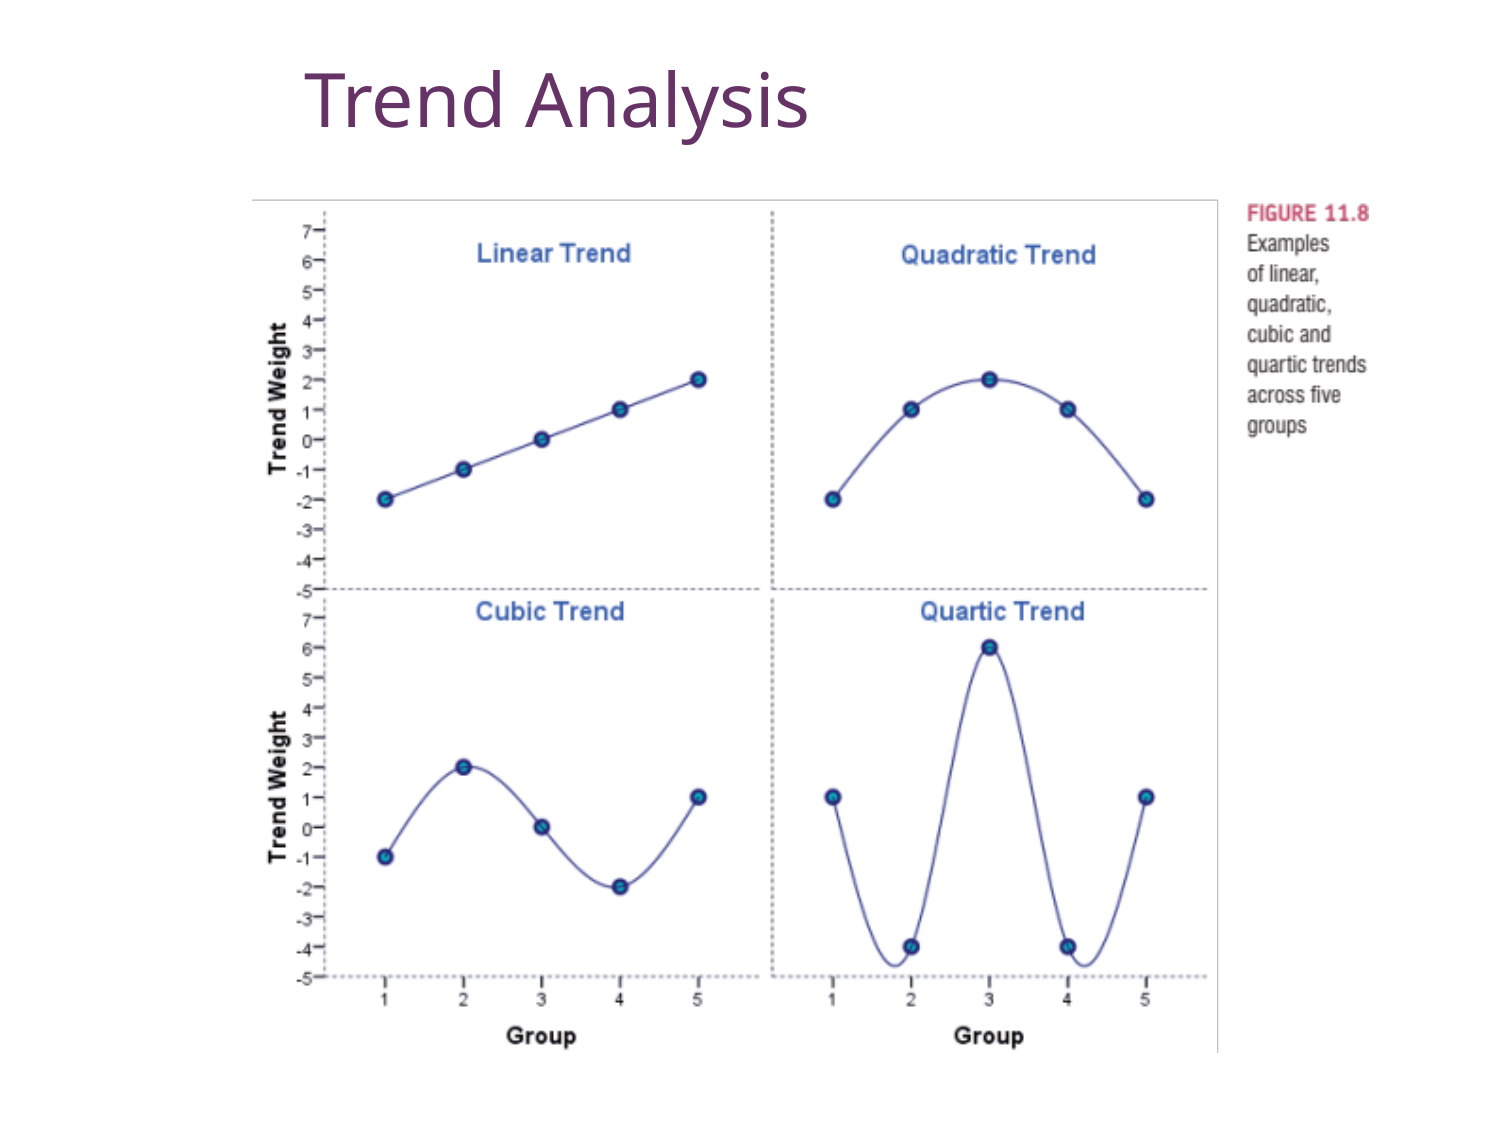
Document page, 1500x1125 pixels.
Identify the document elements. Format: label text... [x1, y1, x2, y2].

picture [251, 193, 1370, 1053]
title Trend Analysis [289, 45, 1425, 233]
